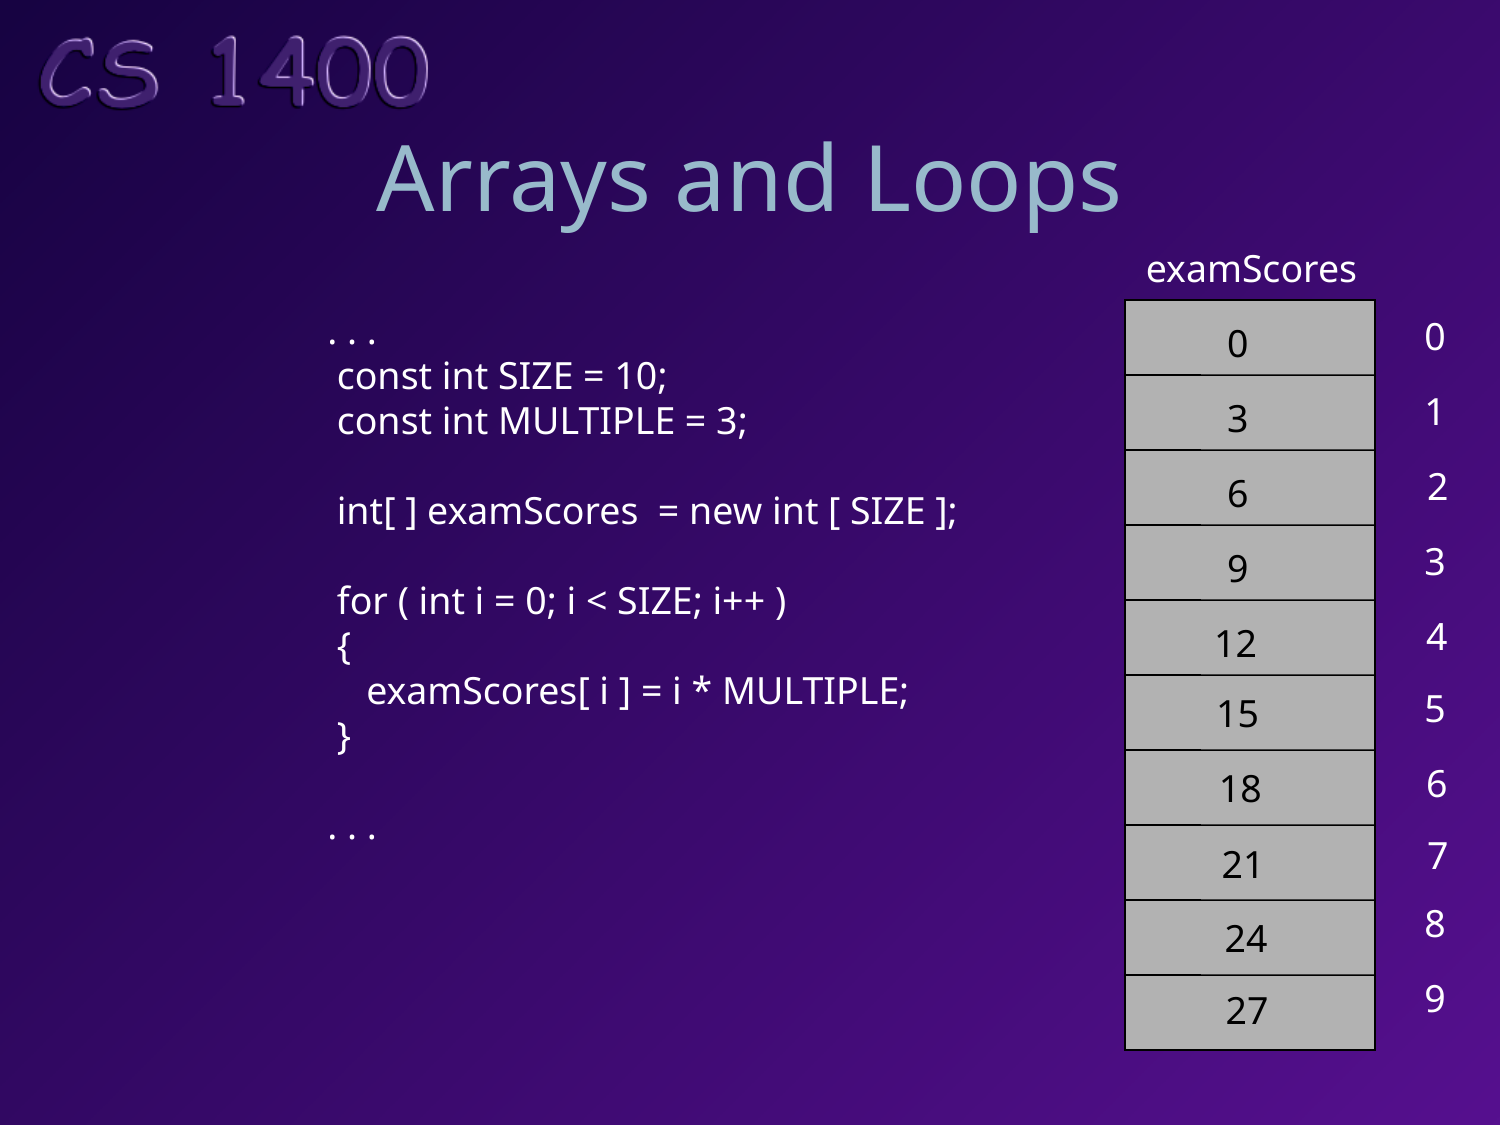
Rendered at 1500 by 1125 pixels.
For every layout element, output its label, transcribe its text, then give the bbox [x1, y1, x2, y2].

text_box 21 [1206, 833, 1280, 894]
text_box [1125, 751, 1375, 825]
text_box [1125, 676, 1375, 750]
text_box 24 [1209, 908, 1283, 968]
text_box [1125, 299, 1375, 375]
text_box 6 [1212, 462, 1264, 523]
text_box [1409, 304, 1464, 1029]
text_box 3 [1212, 387, 1264, 448]
text_box 27 [1210, 979, 1284, 1040]
text_box [1125, 976, 1375, 1050]
text_box [1125, 901, 1375, 975]
text_box 0 [1212, 312, 1264, 373]
text_box [1125, 376, 1375, 450]
text_box 12 [1199, 612, 1272, 673]
text_box . . . const int SIZE = 10; const int MULTIPLE = 3; int[ ] examScores = new int [ SIZE ]; for ( int i = 0; i < SIZE; i++ ) { examScores[ i ] = i * MULTIPLE; } . . . [263, 299, 974, 945]
text_box examScores [1131, 237, 1373, 298]
text_box 18 [1204, 758, 1277, 818]
text_box 9 [1212, 537, 1264, 598]
text_box [1125, 526, 1375, 600]
text_box [1125, 826, 1375, 900]
picture [0, 0, 1500, 1125]
title Arrays and Loops [112, 87, 1388, 263]
text_box [1125, 451, 1375, 525]
text_box 15 [1201, 682, 1274, 743]
text_box [1125, 601, 1375, 675]
